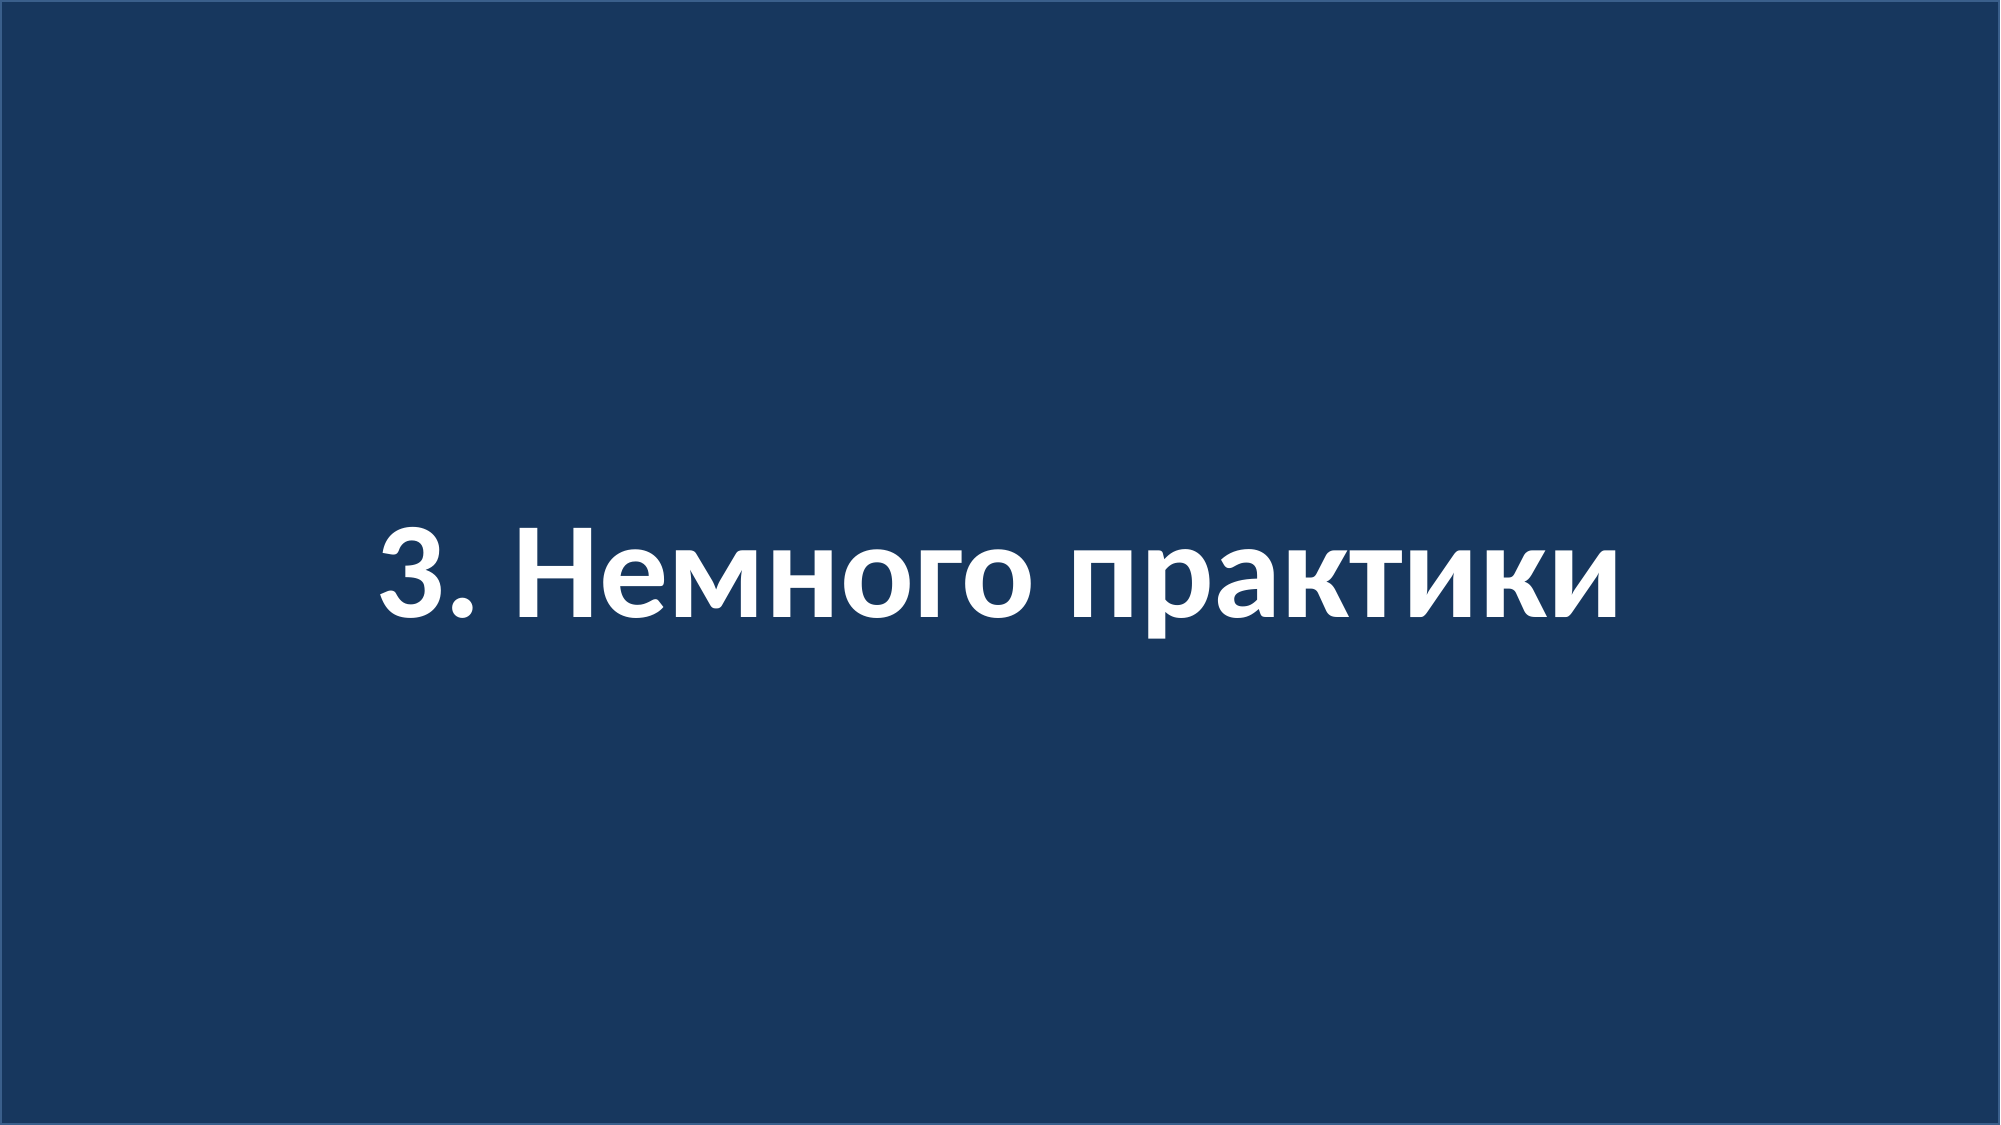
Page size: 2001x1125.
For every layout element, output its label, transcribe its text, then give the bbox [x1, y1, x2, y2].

text_box 3. Немного практики [0, 0, 2000, 1125]
